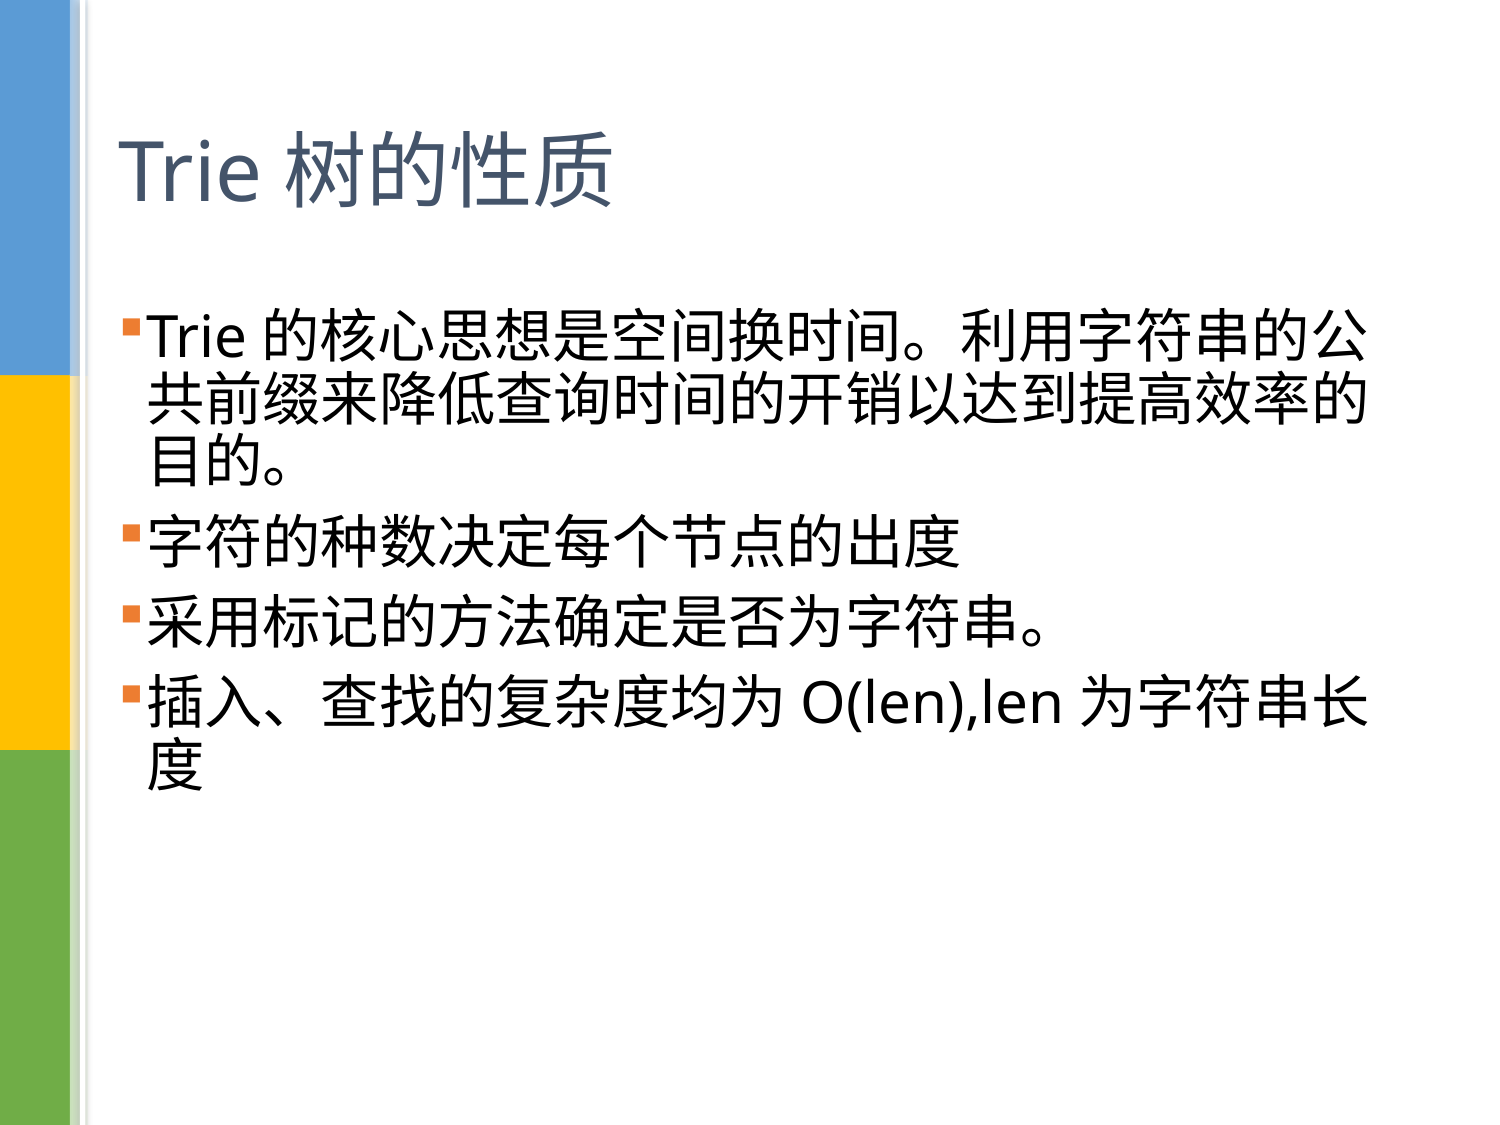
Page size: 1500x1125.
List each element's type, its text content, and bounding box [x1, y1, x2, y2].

title Trie树的性质 [103, 59, 1397, 278]
list Trie的核心思想是空间换时间。利用字符串的公共前缀来降低查询时间的开销以达到提高效率的目的。 字符的种数决定每个节点的出度 采用标记的方法确定是否为字符串。 插入、查找的复杂度均为O(len),len为字符串长度 [103, 299, 1397, 1014]
